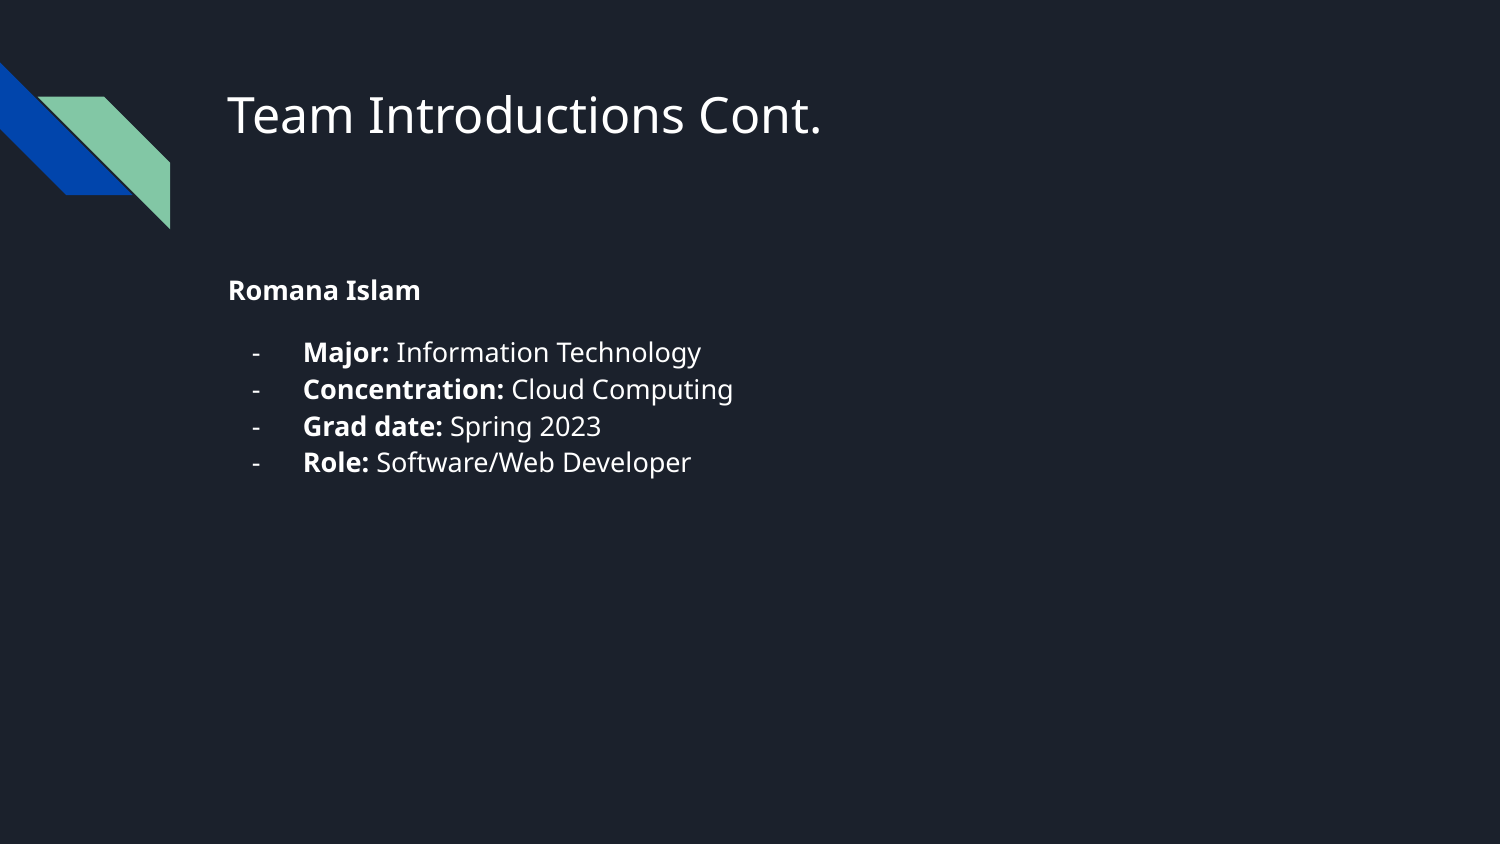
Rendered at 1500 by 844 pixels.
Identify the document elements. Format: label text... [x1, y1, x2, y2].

list Romana Islam Major: Information Technology Concentration: Cloud Computing Grad date: Spring 2023 Role: Software/Web Developer [212, 257, 1368, 735]
title Team Introductions Cont. [212, 64, 1368, 215]
